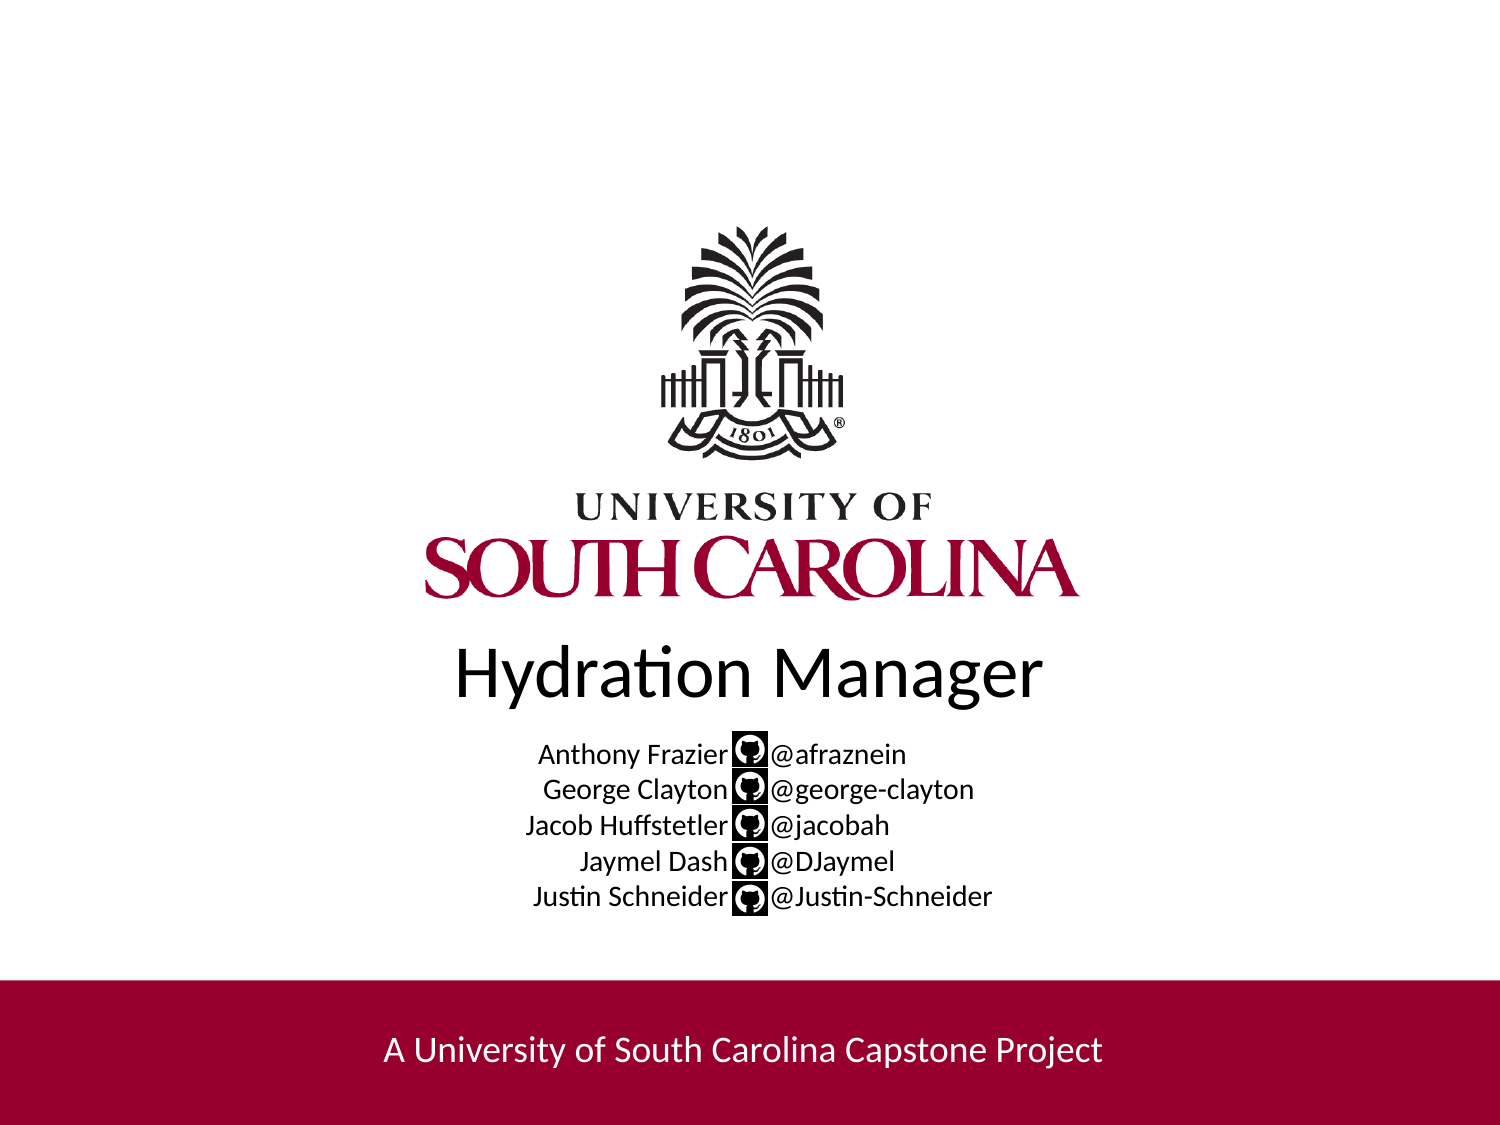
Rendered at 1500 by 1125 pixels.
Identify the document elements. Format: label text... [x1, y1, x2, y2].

picture [0, 0, 1500, 1125]
text_box Anthony Frazier George Clayton Jacob Huffstetler Jaymel Dash Justin Schneider [505, 727, 744, 920]
text_box @afraznein @george-clayton @jacobah @DJaymel @Justin-Schneider [753, 727, 1009, 920]
title Hydration Manager [112, 614, 1388, 727]
text_box A University of South Carolina Capstone Project [368, 1017, 1132, 1078]
